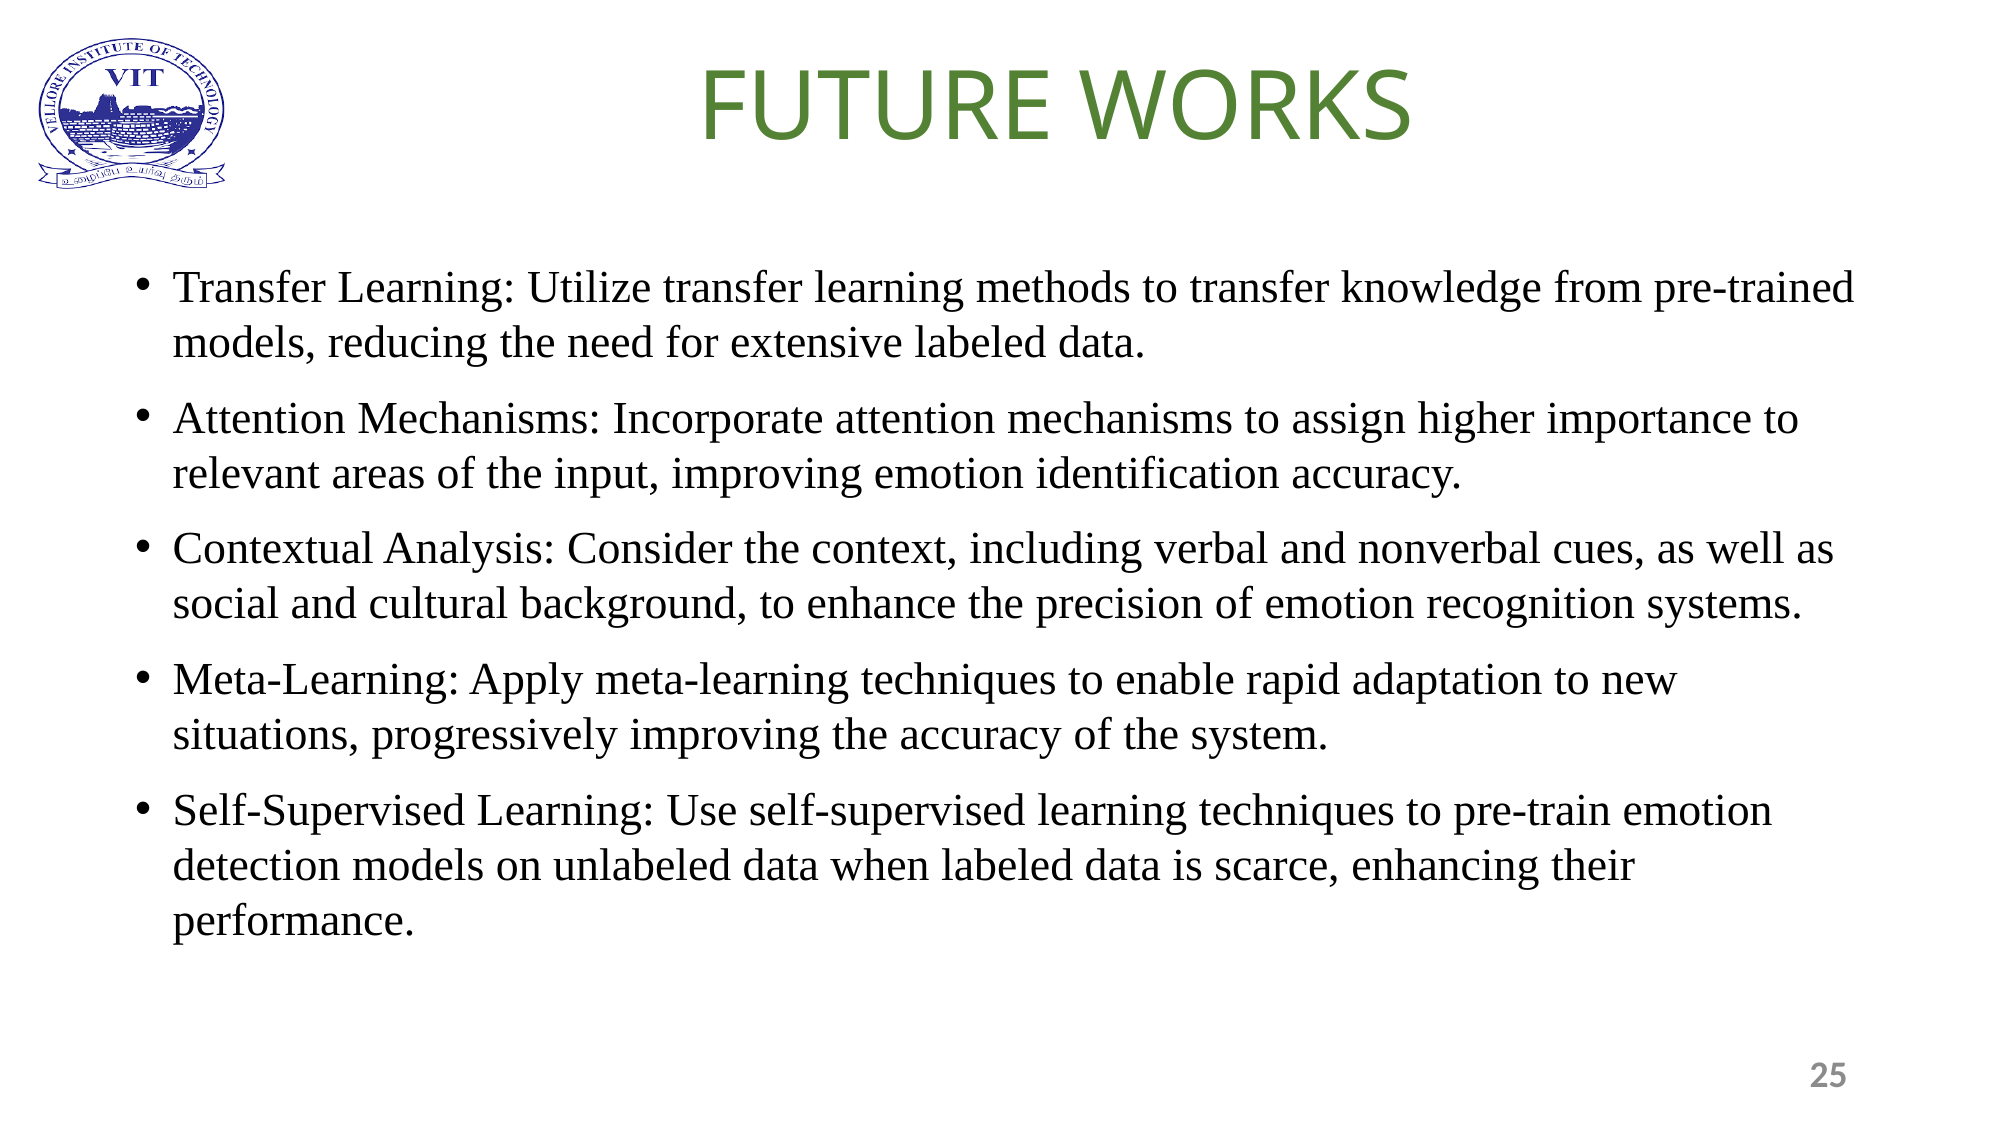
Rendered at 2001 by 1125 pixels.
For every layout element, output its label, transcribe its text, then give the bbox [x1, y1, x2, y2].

list Transfer Learning: Utilize transfer learning methods to transfer knowledge from pre-trained models, reducing the need for extensive labeled data. Attention Mechanisms: Incorporate attention mechanisms to assign higher importance to relevant areas of the input, improving emotion identification accuracy. Contextual Analysis: Consider the context, including verbal and nonverbal cues, as well as social and cultural background, to enhance the precision of emotion recognition systems. Meta-Learning: Apply meta-learning techniques to enable rapid adaptation to new situations, progressively improving the accuracy of the system. Self-Supervised Learning: Use self-supervised learning techniques to pre-train emotion detection models on unlabeled data when labeled data is scarce, enhancing their performance. [120, 249, 1880, 1043]
picture [38, 38, 225, 189]
slide_number 25 [1412, 1042, 1863, 1103]
title FUTURE WORKS [682, 0, 1442, 218]
